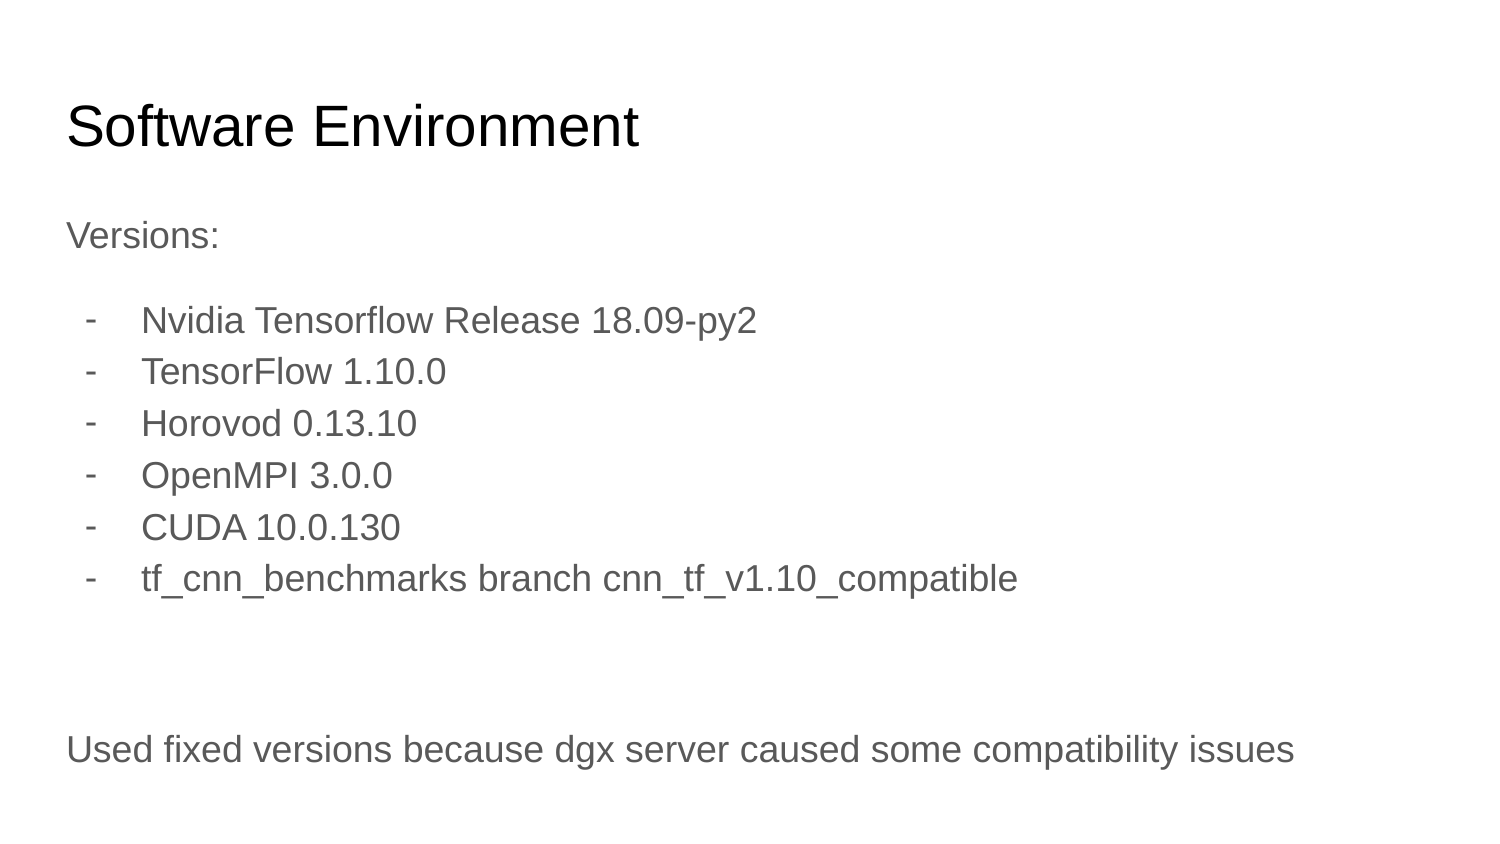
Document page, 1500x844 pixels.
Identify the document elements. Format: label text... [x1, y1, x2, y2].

title Software Environment [51, 72, 1449, 167]
list Versions: Nvidia Tensorflow Release 18.09-py2 TensorFlow 1.10.0 Horovod 0.13.10 OpenMPI 3.0.0 CUDA 10.0.130 tf_cnn_benchmarks branch cnn_tf_v1.10_compatible Used fixed versions because dgx server caused some compatibility issues [51, 189, 1449, 750]
